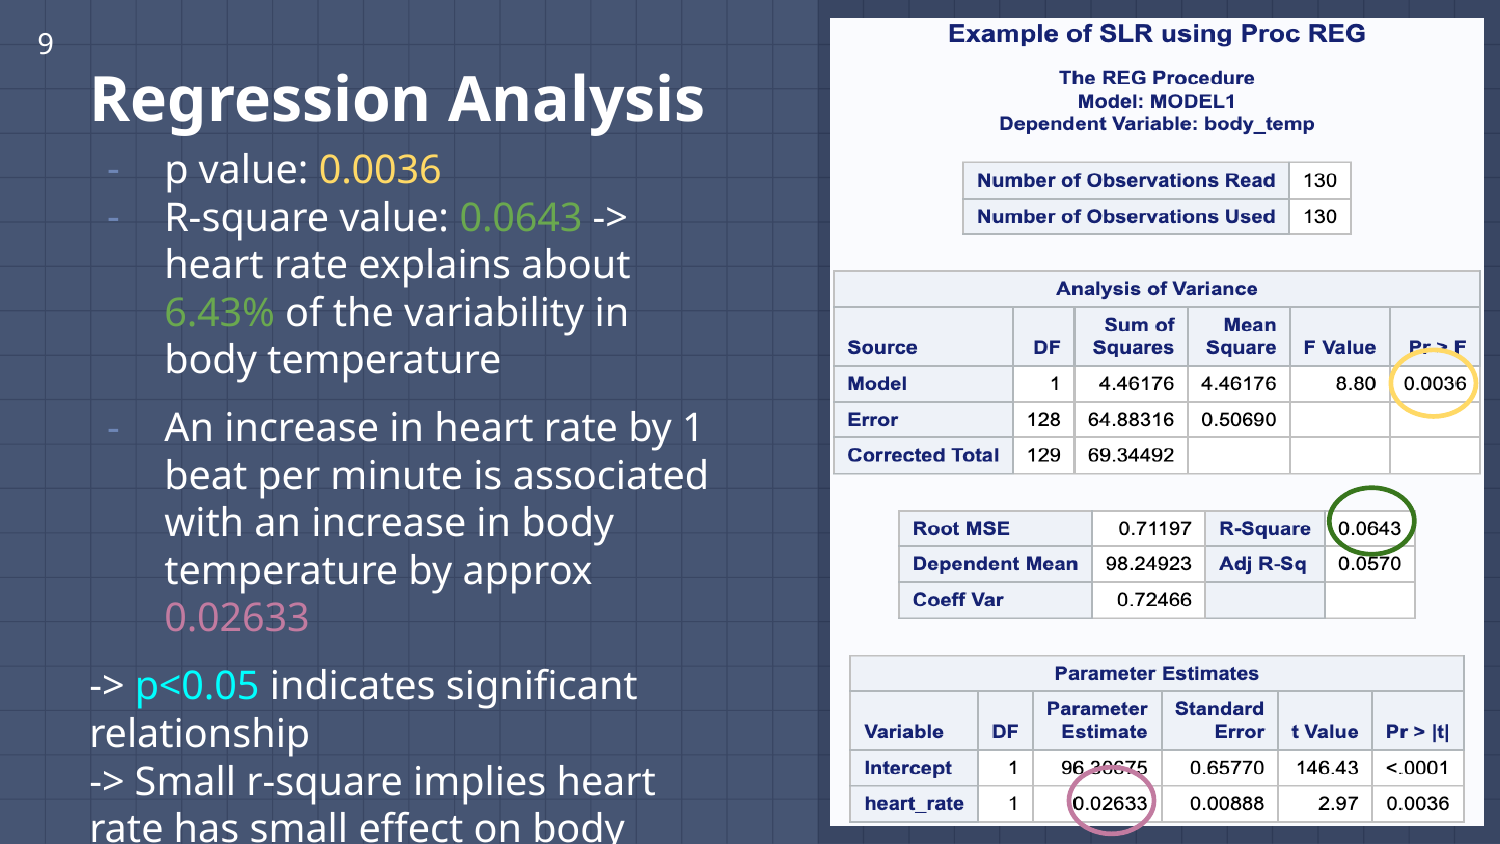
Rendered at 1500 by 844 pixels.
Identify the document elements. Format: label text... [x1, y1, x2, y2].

slide_number ‹#› [0, 0, 92, 90]
picture [829, 17, 1485, 826]
title Regression Analysis [74, 43, 728, 128]
list p value: 0.0036 R-square value: 0.0643 -> heart rate explains about 6.43% of the variability in body temperature An increase in heart rate by 1 beat per minute is associated with an increase in body temperature by approx 0.02633 -> p<0.05 indicates significant relationship -> Small r-square implies heart rate has small effect on body temperature [74, 128, 728, 810]
